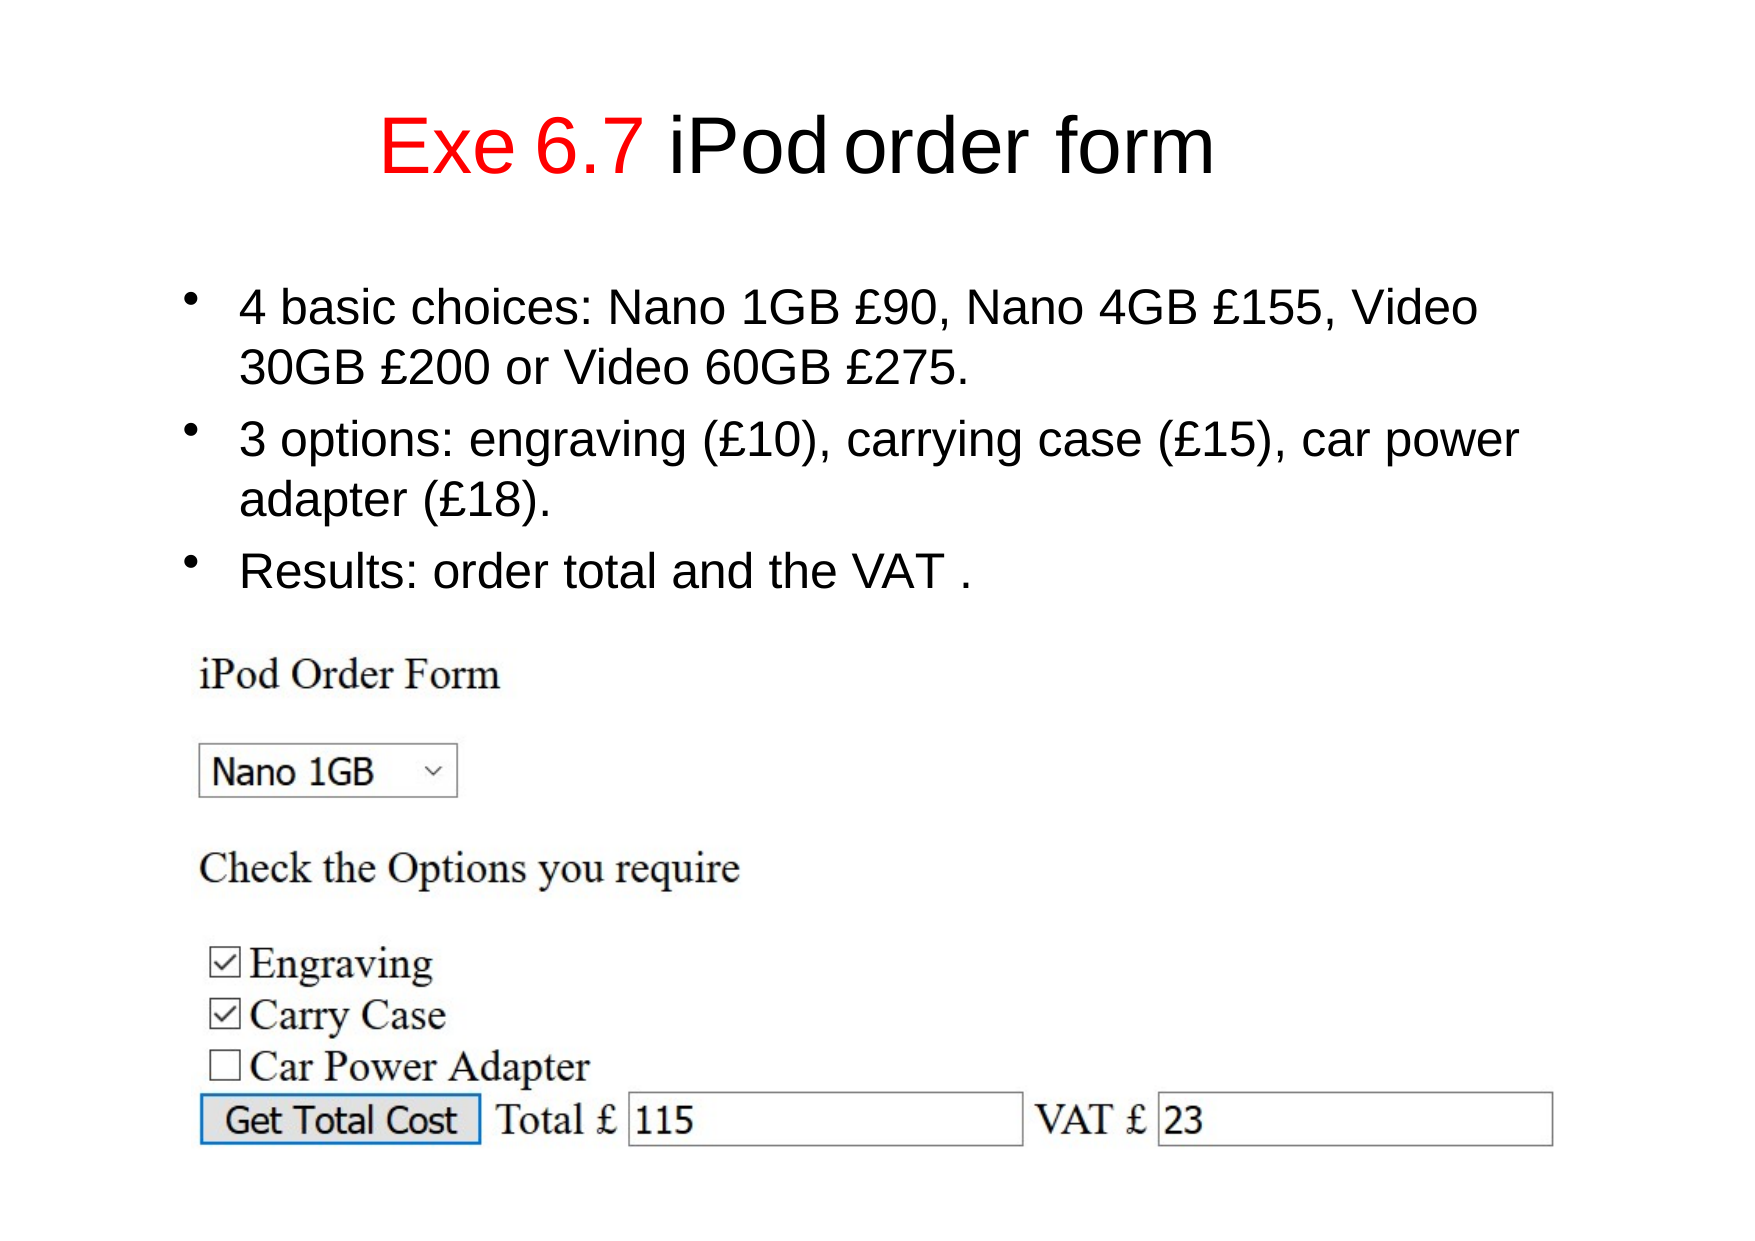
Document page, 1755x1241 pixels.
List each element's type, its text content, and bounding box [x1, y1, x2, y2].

text_box 4 basic choices: Nano 1GB £90, Nano 4GB £155, Video 30GB £200 or Video 60GB £275. 3 options: engraving (£10), carrying case (£15), car power adapter (£18). Results: order total and the VAT . [180, 274, 1525, 598]
text_box [191, 648, 1563, 1157]
title Exe 6.7 iPod order form [376, 37, 1223, 245]
